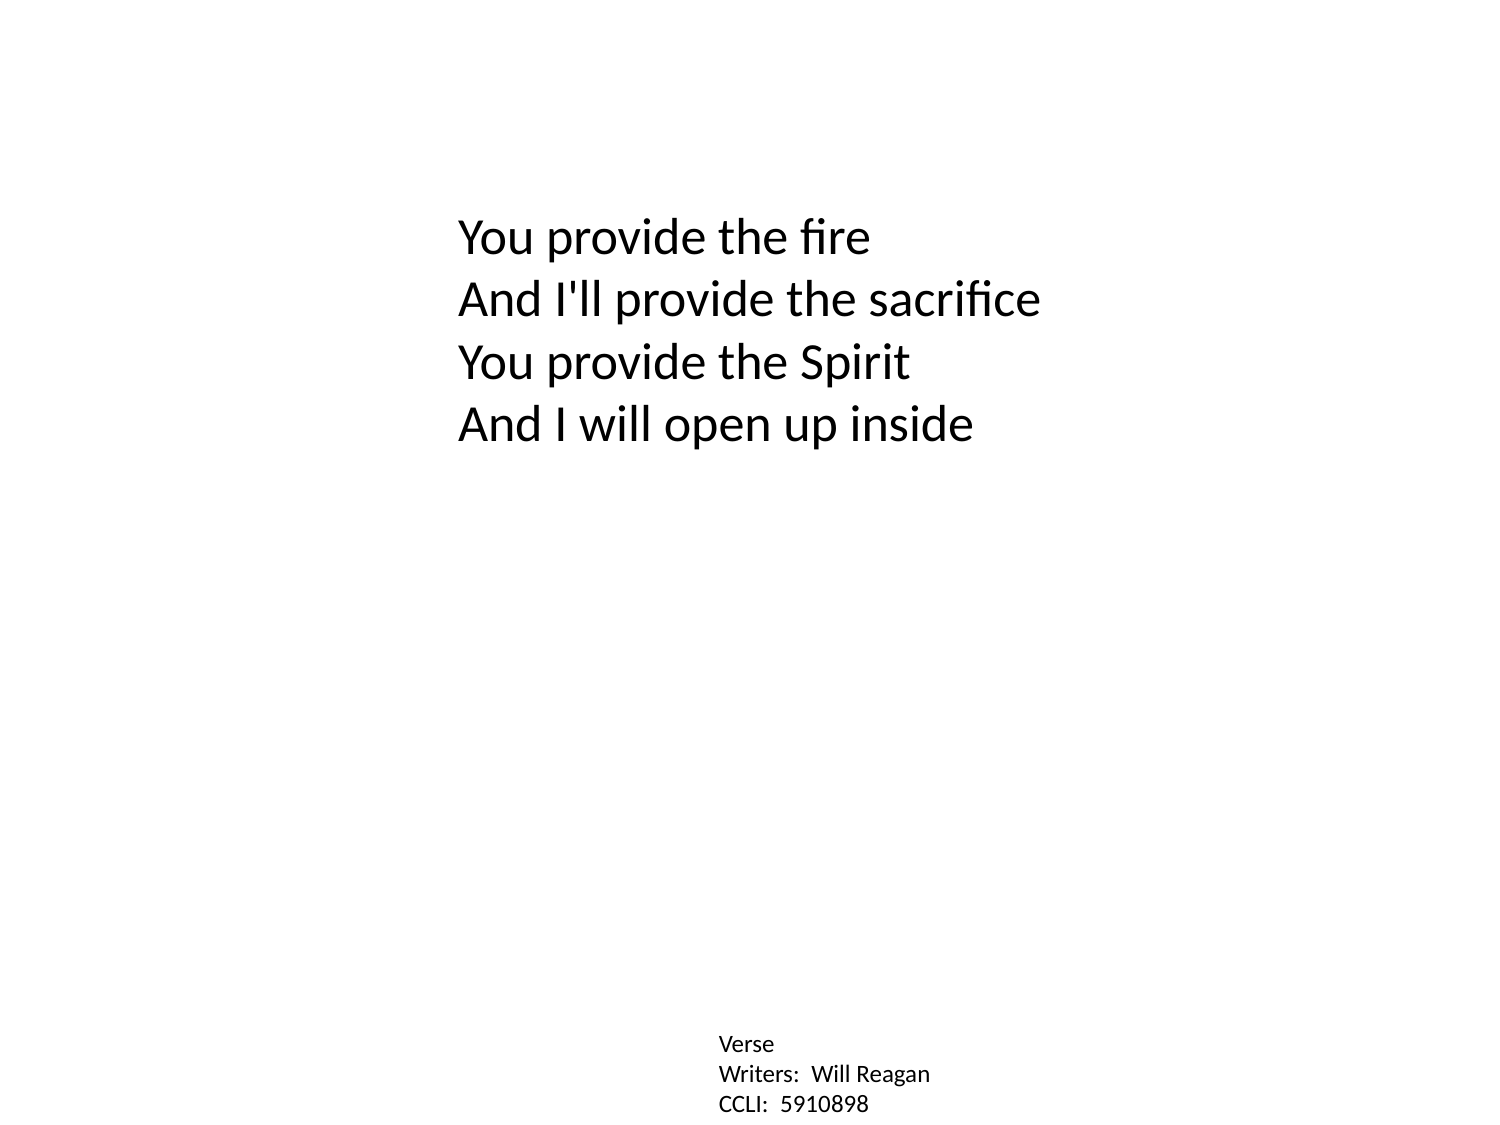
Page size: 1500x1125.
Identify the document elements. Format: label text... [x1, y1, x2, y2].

text_box Verse Writers: Will Reagan CCLI: 5910898 [704, 975, 946, 1125]
text_box You provide the fire And I'll provide the sacrifice You provide the Spirit And I will open up inside [443, 149, 1057, 523]
